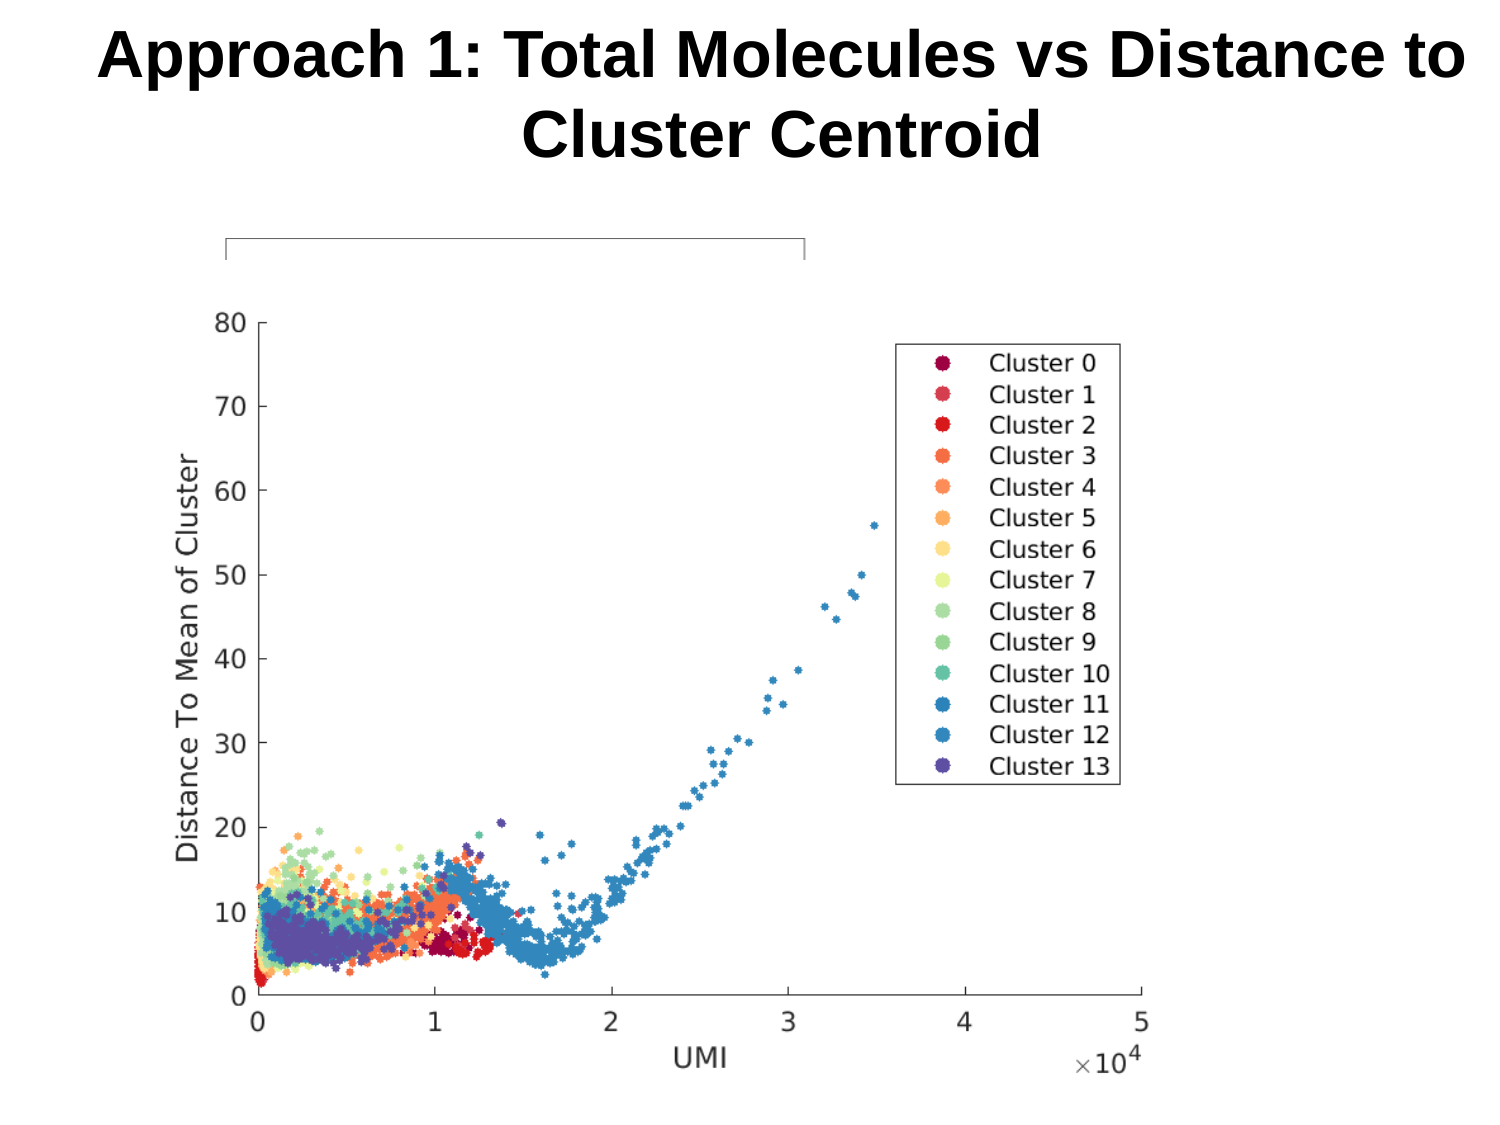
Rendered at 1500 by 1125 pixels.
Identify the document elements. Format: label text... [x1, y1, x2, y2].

picture [109, 238, 1251, 1087]
text_box Approach 1: Total Molecules vs Distance to Cluster Centroid [42, 3, 1500, 258]
